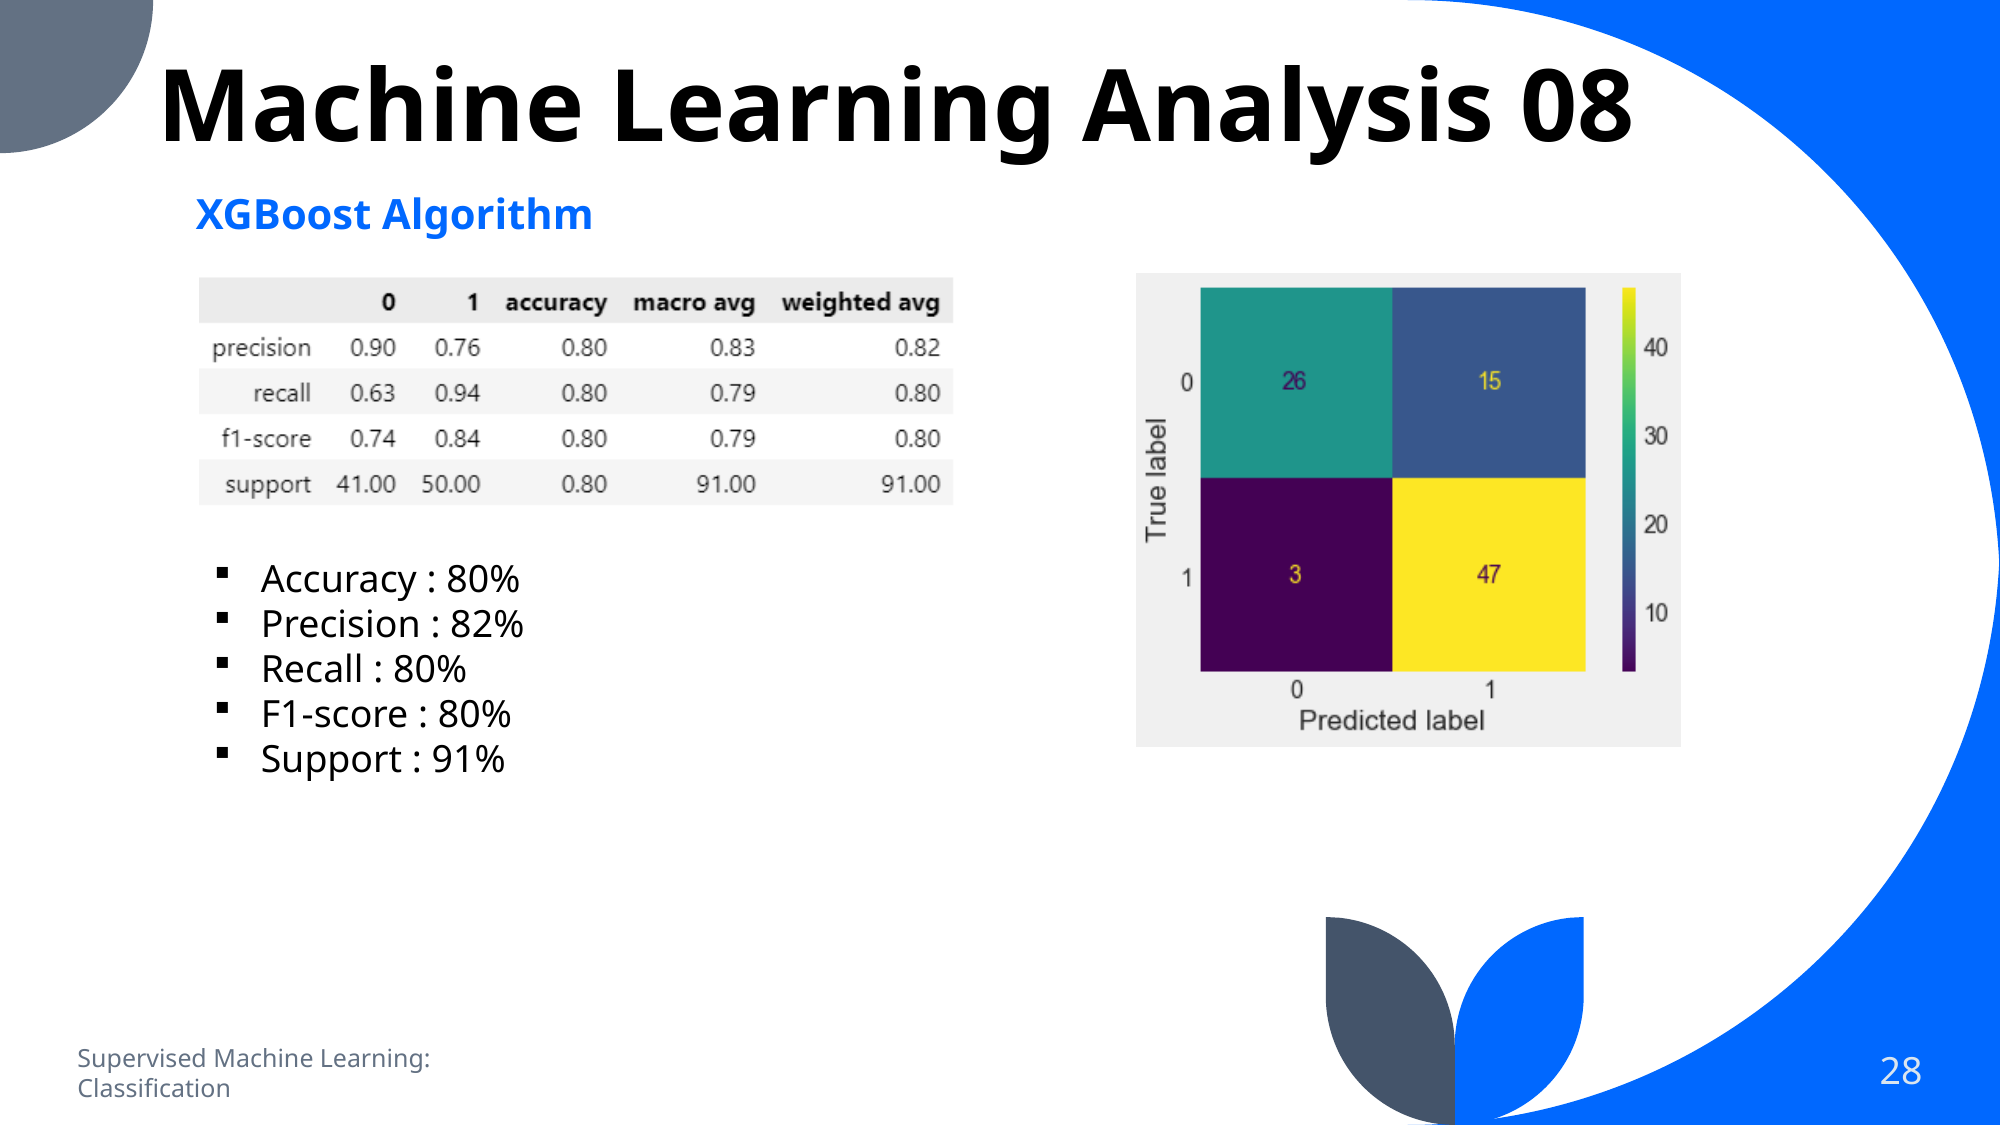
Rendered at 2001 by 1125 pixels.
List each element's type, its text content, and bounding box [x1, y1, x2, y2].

slide_number 28 [1665, 1042, 1938, 1103]
picture [1136, 273, 1681, 747]
text_box Accuracy : 80% Precision : 82% Recall : 80% F1-score : 80% Support : 91% [199, 547, 1200, 788]
picture [199, 273, 969, 521]
title Machine Learning Analysis 08 [142, 46, 1747, 171]
slide_number Supervised Machine Learning: Classification [62, 1042, 567, 1103]
text_box XGBoost Algorithm [181, 179, 1182, 245]
